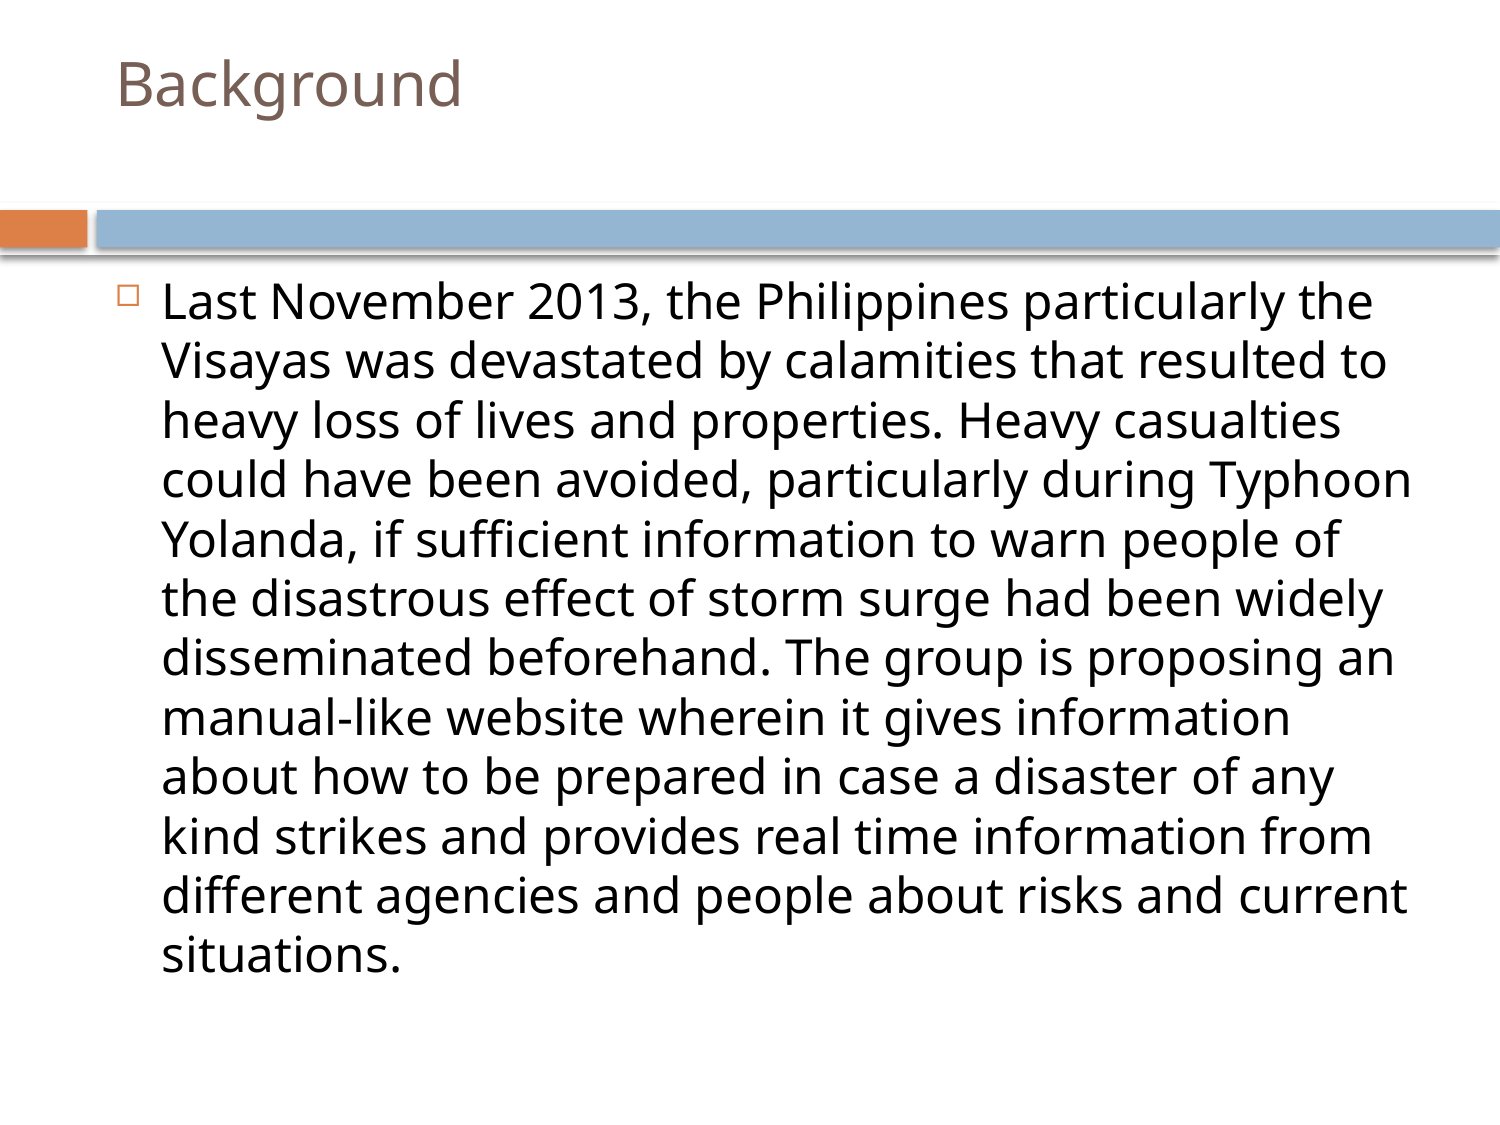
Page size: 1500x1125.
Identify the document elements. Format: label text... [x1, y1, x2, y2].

title Background [100, 37, 1438, 200]
list Last November 2013, the Philippines particularly the Visayas was devastated by calamities that resulted to heavy loss of lives and properties. Heavy casualties could have been avoided, particularly during Typhoon Yolanda, if sufficient information to warn people of the disastrous effect of storm surge had been widely disseminated beforehand. The group is proposing an manual-like website wherein it gives information about how to be prepared in case a disaster of any kind strikes and provides real time information from different agencies and people about risks and current situations. [100, 262, 1438, 1000]
